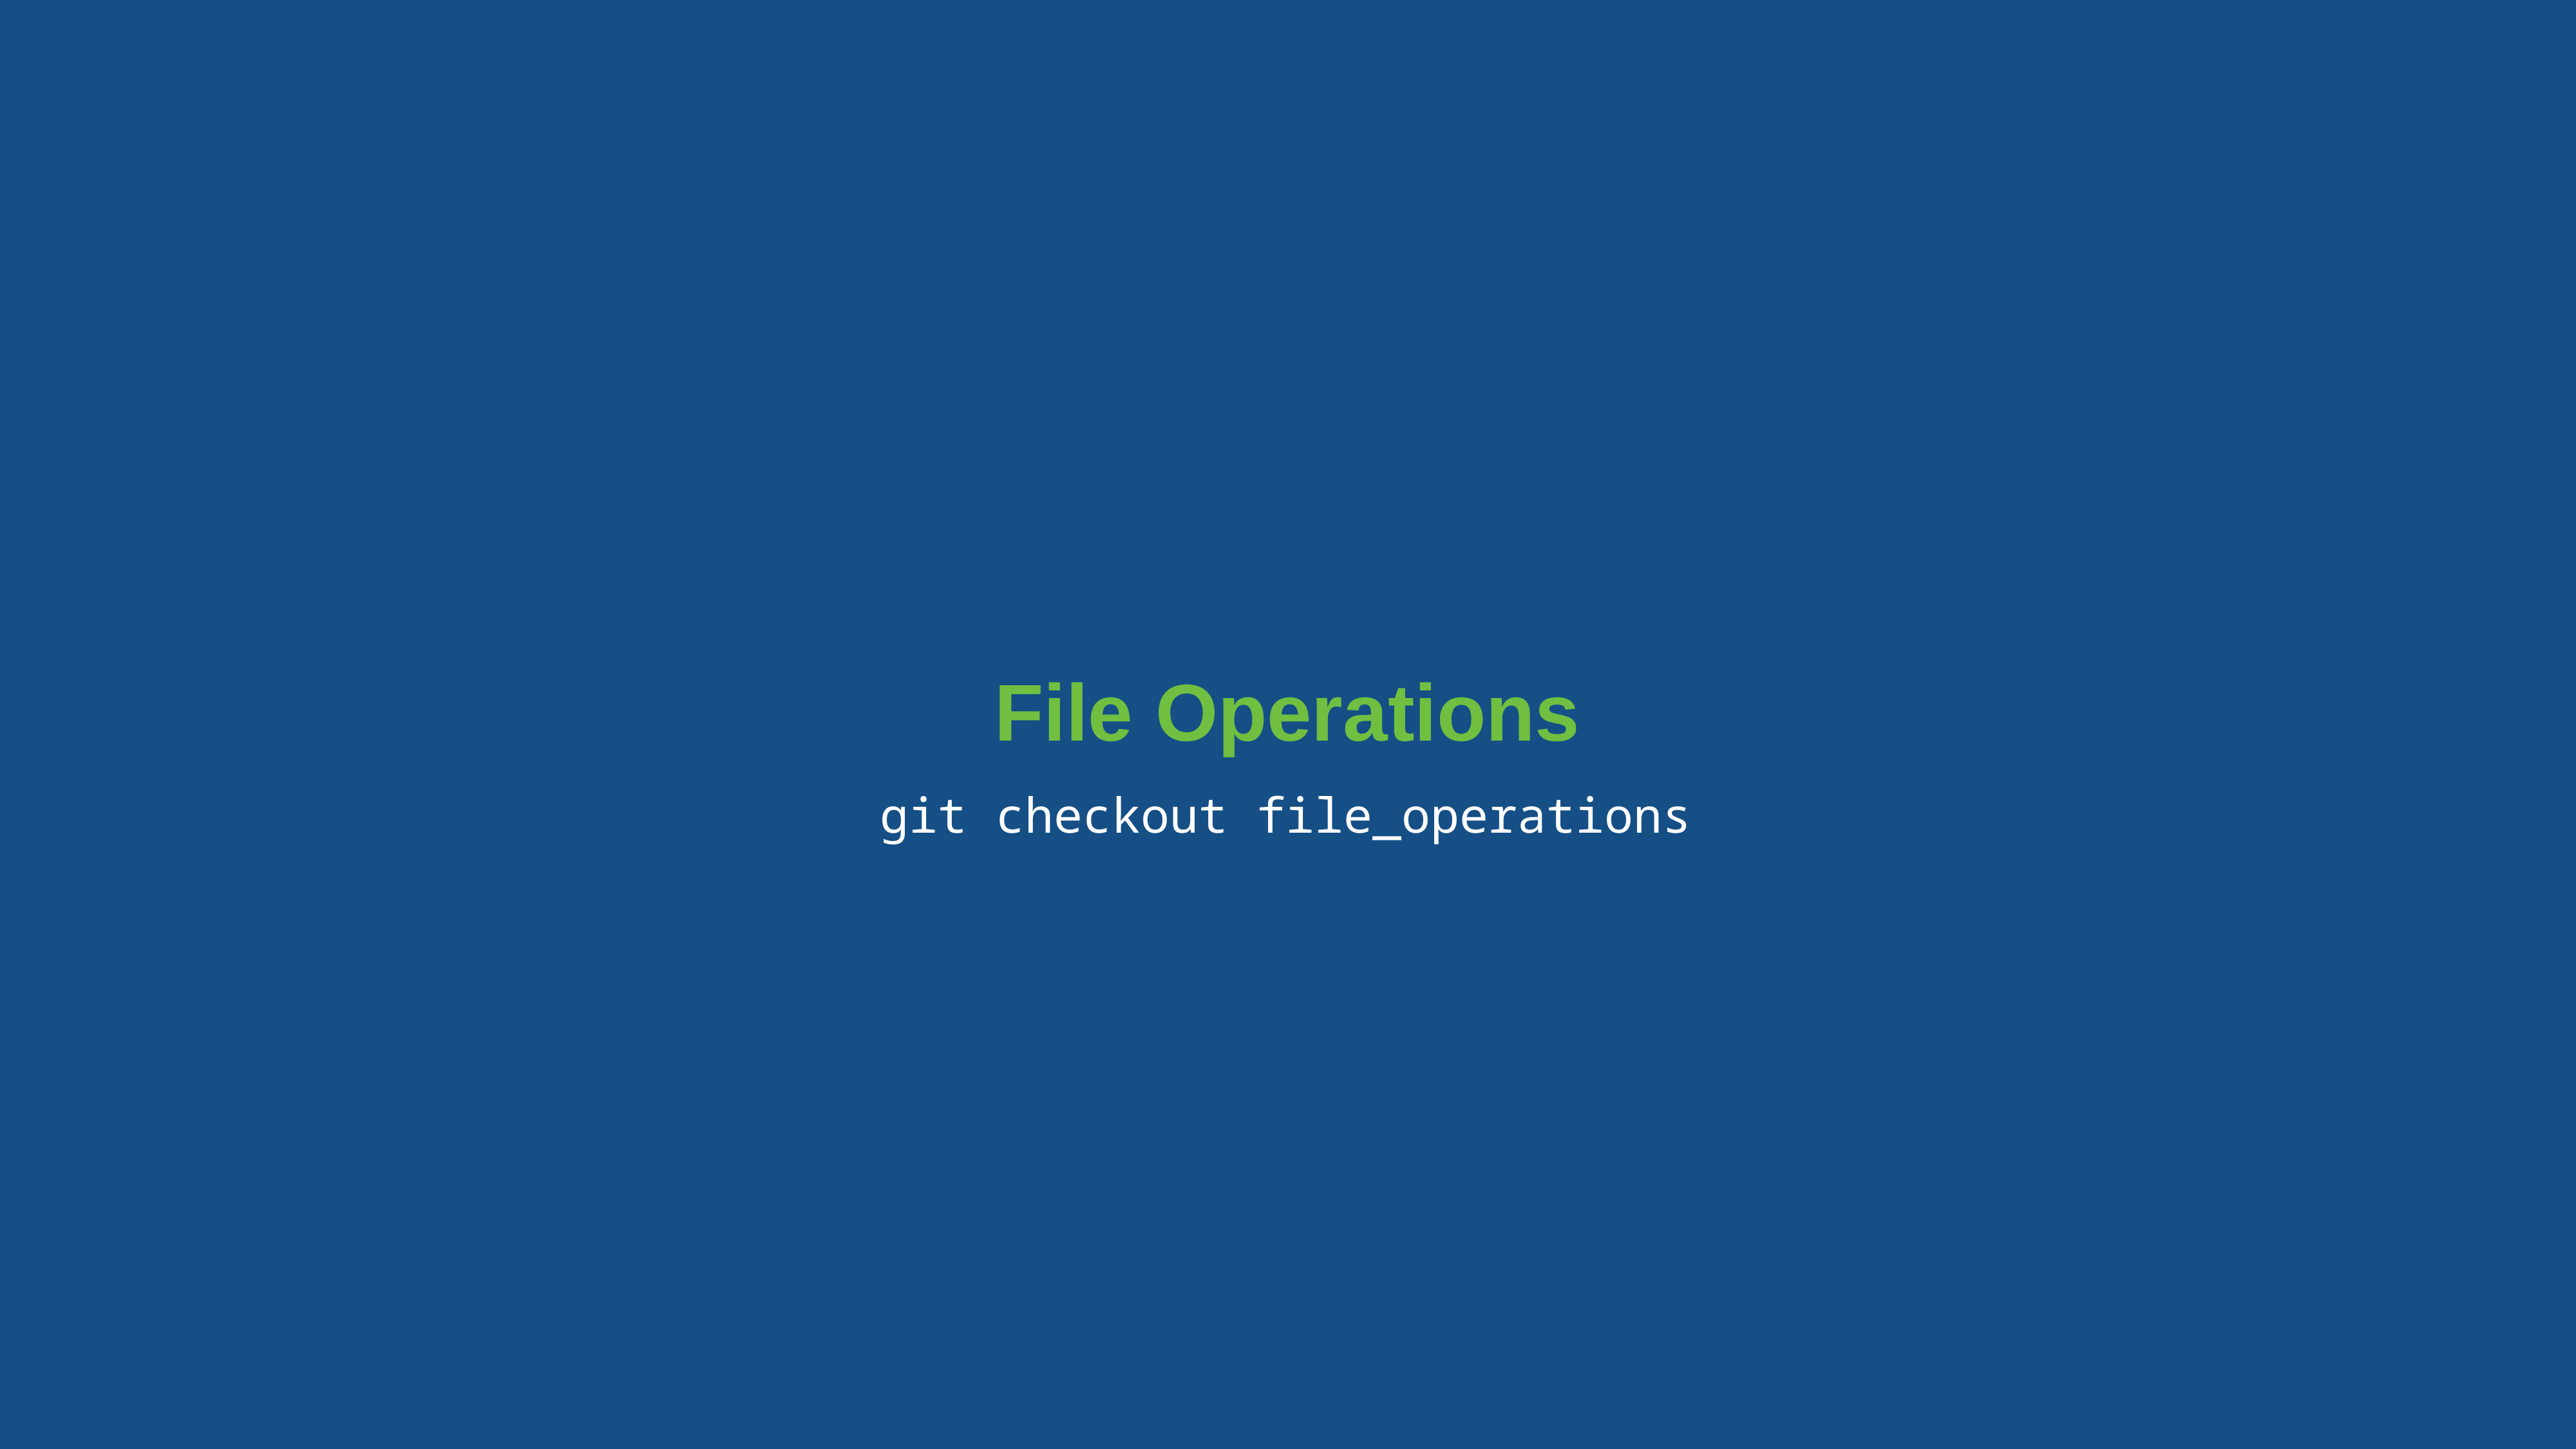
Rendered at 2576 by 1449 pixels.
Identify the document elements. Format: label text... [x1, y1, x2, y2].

list git checkout file_operations [175, 766, 2397, 862]
title File Operations [176, 641, 2399, 764]
